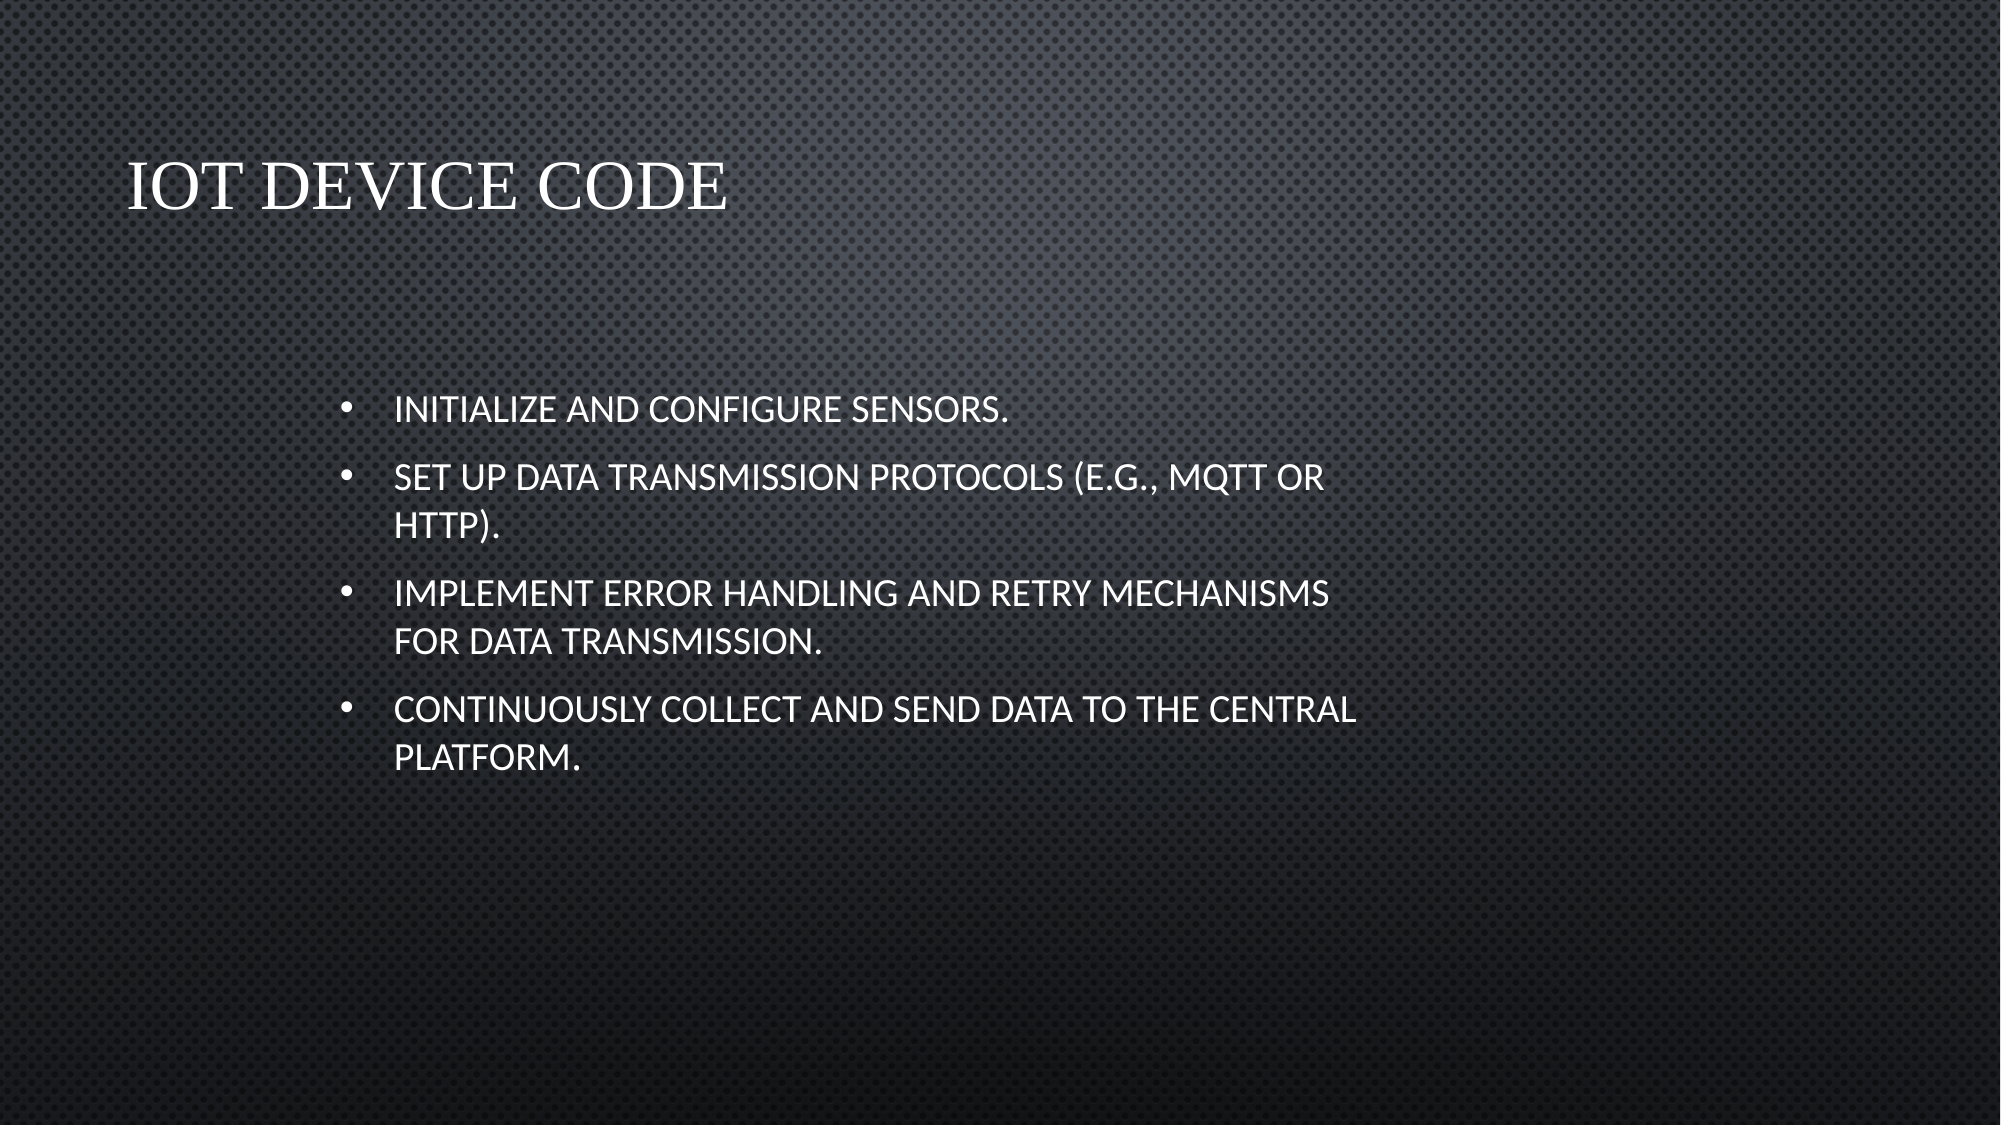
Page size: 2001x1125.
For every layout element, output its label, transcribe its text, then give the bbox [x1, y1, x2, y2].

title IoT Device Code [111, 99, 750, 263]
list Initialize and configure sensors. Set up data transmission protocols (e.g., MQTT or HTTP). Implement error handling and retry mechanisms for data transmission. Continuously collect and send data to the central platform. [324, 375, 1400, 788]
